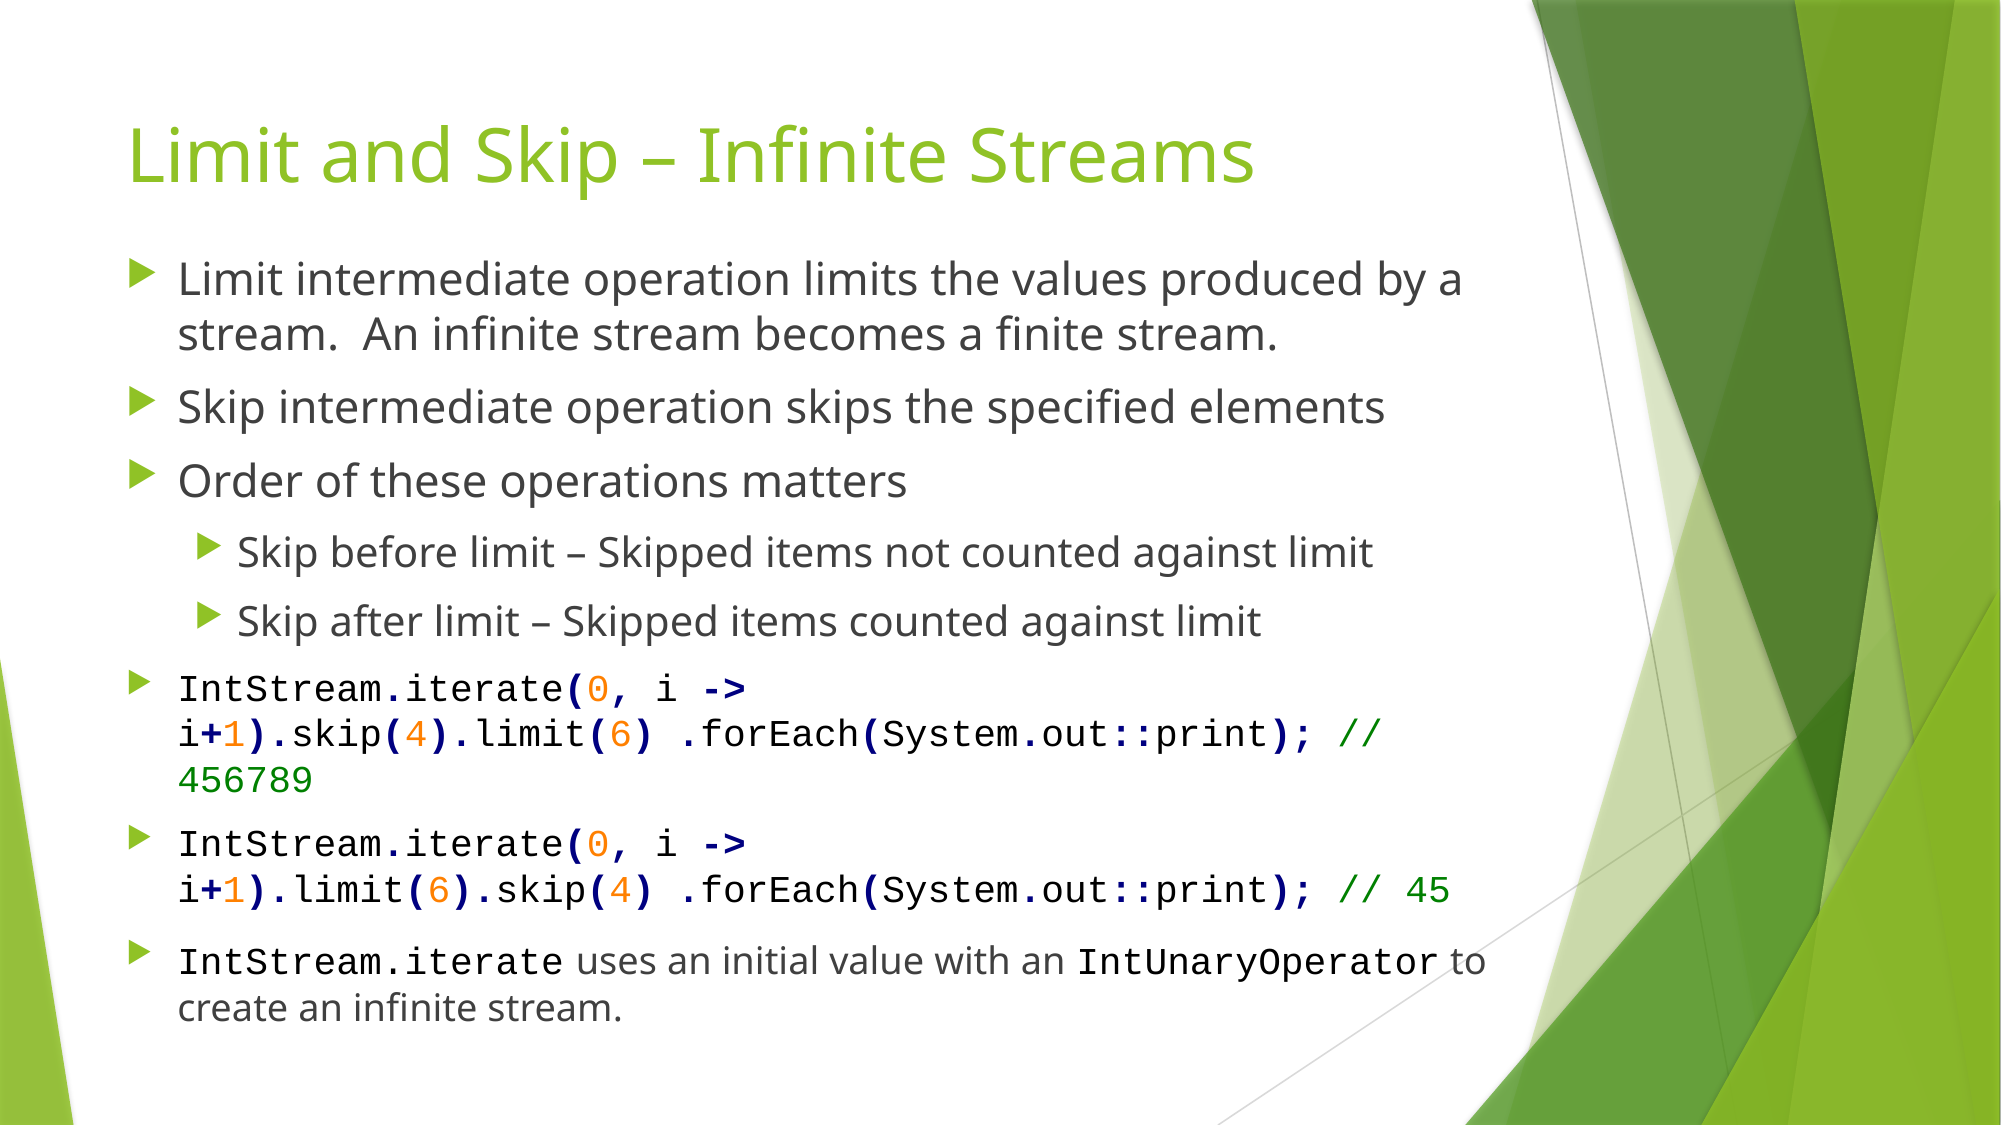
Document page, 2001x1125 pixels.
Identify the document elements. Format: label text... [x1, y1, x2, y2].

title Limit and Skip – Infinite Streams [111, 99, 1522, 242]
list Limit intermediate operation limits the values produced by a stream. An infinite stream becomes a finite stream. Skip intermediate operation skips the specified elements Order of these operations matters Skip before limit – Skipped items not counted against limit Skip after limit – Skipped items counted against limit IntStream.iterate(0, i -> i+1).skip(4).limit(6) .forEach(System.out::print); // 456789 IntStream.iterate(0, i -> i+1).limit(6).skip(4) .forEach(System.out::print); // 45 IntStream.iterate uses an initial value with an IntUnaryOperator to create an infinite stream. [111, 242, 1522, 1049]
